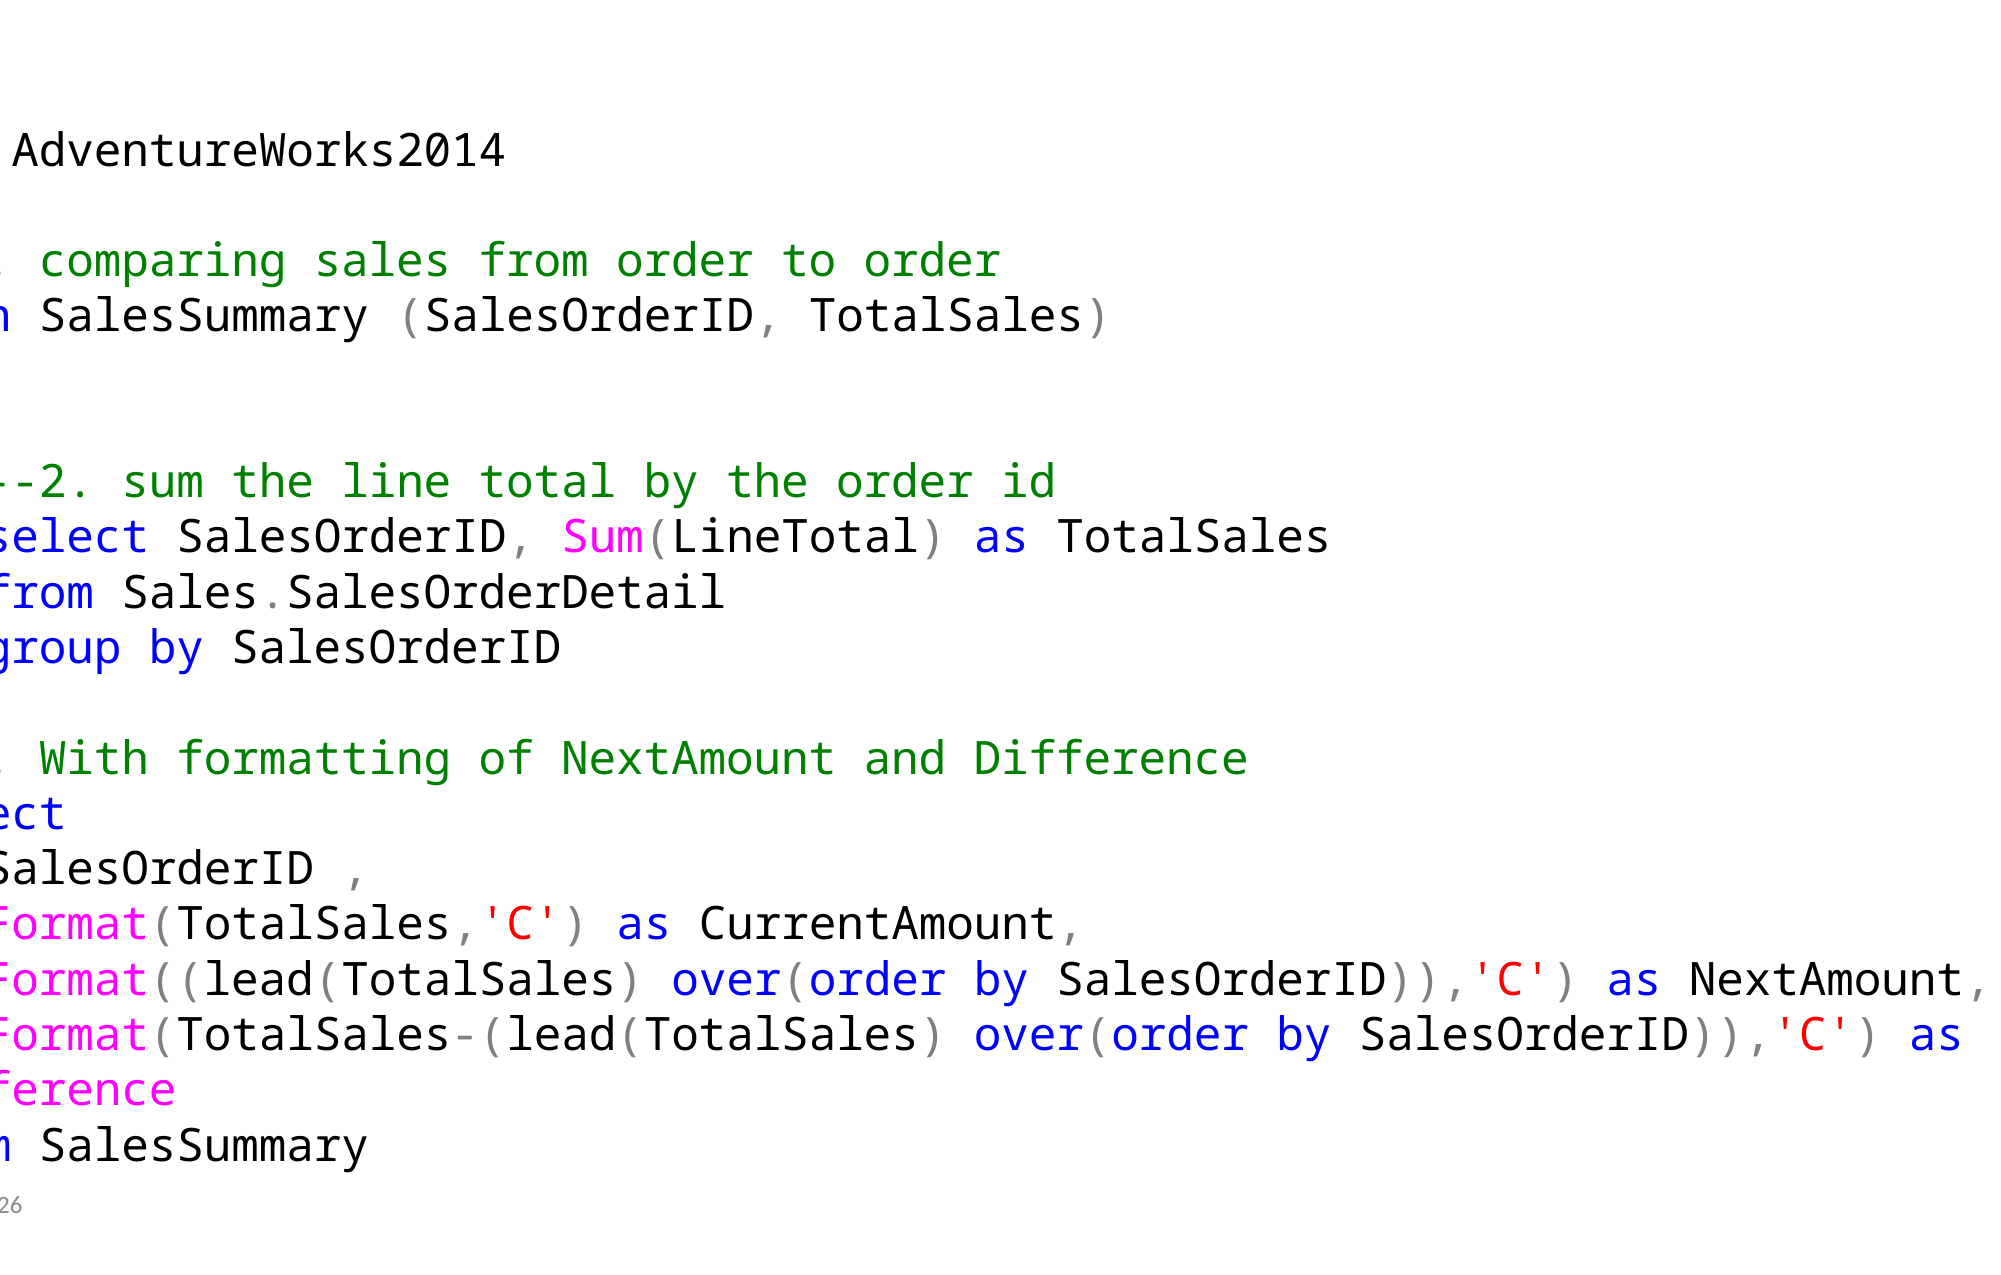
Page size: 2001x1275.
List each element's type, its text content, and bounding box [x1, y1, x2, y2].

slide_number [0, 1178, 397, 1238]
text_box use AdventureWorks2014 go --1. comparing sales from order to order With SalesSummary (SalesOrderID, TotalSales) As ( --2. sum the line total by the order id select SalesOrderID, Sum(LineTotal) as TotalSales from Sales.SalesOrderDetail group by SalesOrderID ) --3. With formatting of NextAmount and Difference select SalesOrderID , Format(TotalSales,'C') as CurrentAmount, Format((lead(TotalSales) over(order by SalesOrderID)),'C') as NextAmount, Format(TotalSales-(lead(TotalSales) over(order by SalesOrderID)),'C') as Difference from SalesSummary [0, 112, 2000, 1178]
